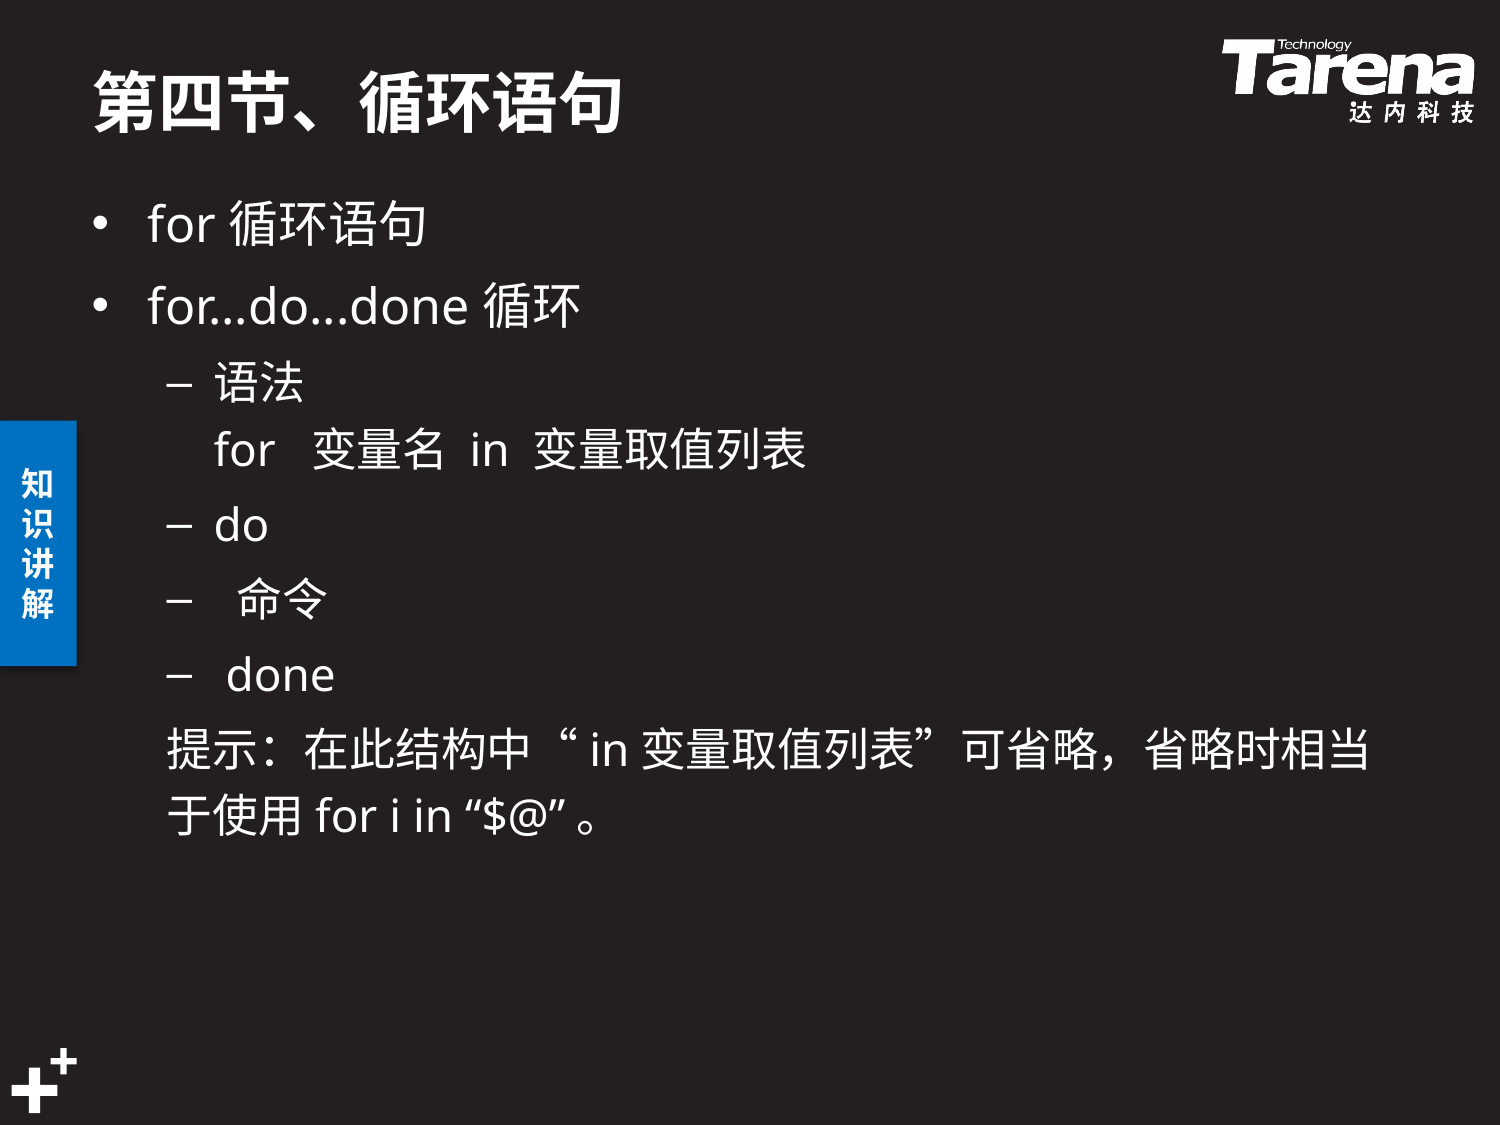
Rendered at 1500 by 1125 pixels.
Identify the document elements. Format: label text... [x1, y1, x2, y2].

list for循环语句 for...do...done循环  语法  for  变量名 in 变量取值列表   do   命令   done  提示：在此结构中“in变量取值列表”可省略，省略时相当于使用for i in “$@”。 [76, 172, 1400, 953]
picture [1222, 39, 1475, 123]
title 第四节、循环语句 [76, 42, 1188, 160]
